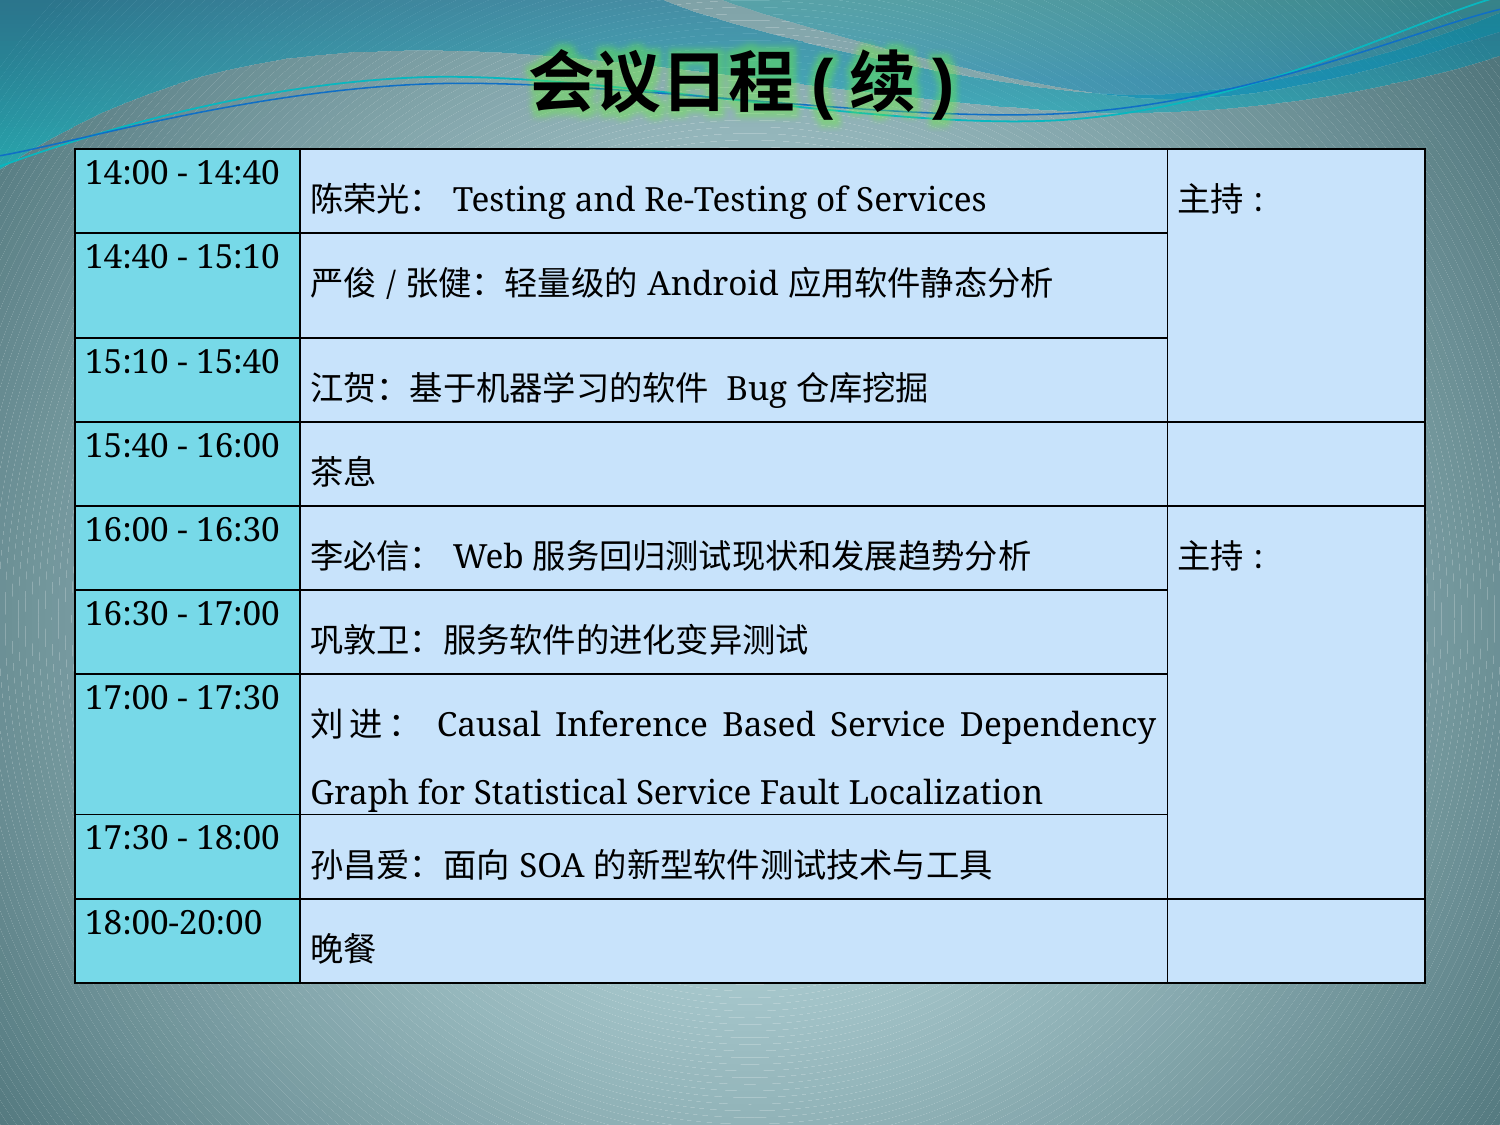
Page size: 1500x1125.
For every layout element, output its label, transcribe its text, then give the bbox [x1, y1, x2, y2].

table_cell 17:30 - 18:00 [76, 815, 299, 898]
table_cell [1168, 423, 1424, 505]
table_header 14:00 - 14:40 [76, 150, 299, 232]
table_cell 主持: [1168, 507, 1424, 898]
table_cell 晚餐 [301, 900, 1167, 982]
table_header 陈荣光：Testing and Re-Testing of Services [301, 150, 1167, 232]
table_cell 18:00-20:00 [76, 900, 299, 982]
table_cell 孙昌爱：面向SOA的新型软件测试技术与工具 [301, 815, 1167, 898]
table_cell 15:40 - 16:00 [76, 423, 299, 505]
table_cell 16:30 - 17:00 [76, 591, 299, 673]
table_cell 15:10 - 15:40 [76, 339, 299, 421]
table_header 主持: [1168, 150, 1424, 421]
table_cell 巩敦卫：服务软件的进化变异测试 [301, 591, 1167, 673]
table_cell 茶息 [301, 423, 1167, 505]
table_cell 江贺：基于机器学习的软件 Bug仓库挖掘 [301, 339, 1167, 421]
table_cell [1168, 900, 1424, 982]
table_cell 严俊/张健：轻量级的Android应用软件静态分析 [301, 234, 1167, 337]
table_cell 刘进：Causal Inference Based Service Dependency Graph for Statistical Service Fault Localization [301, 675, 1167, 814]
table_cell 李必信：Web服务回归测试现状和发展趋势分析 [301, 507, 1167, 589]
table_cell 17:00 - 17:30 [76, 675, 299, 814]
text_box 会议日程(续) [21, 31, 1462, 127]
table_cell 14:40 - 15:10 [76, 234, 299, 337]
table_cell 16:00 - 16:30 [76, 507, 299, 589]
